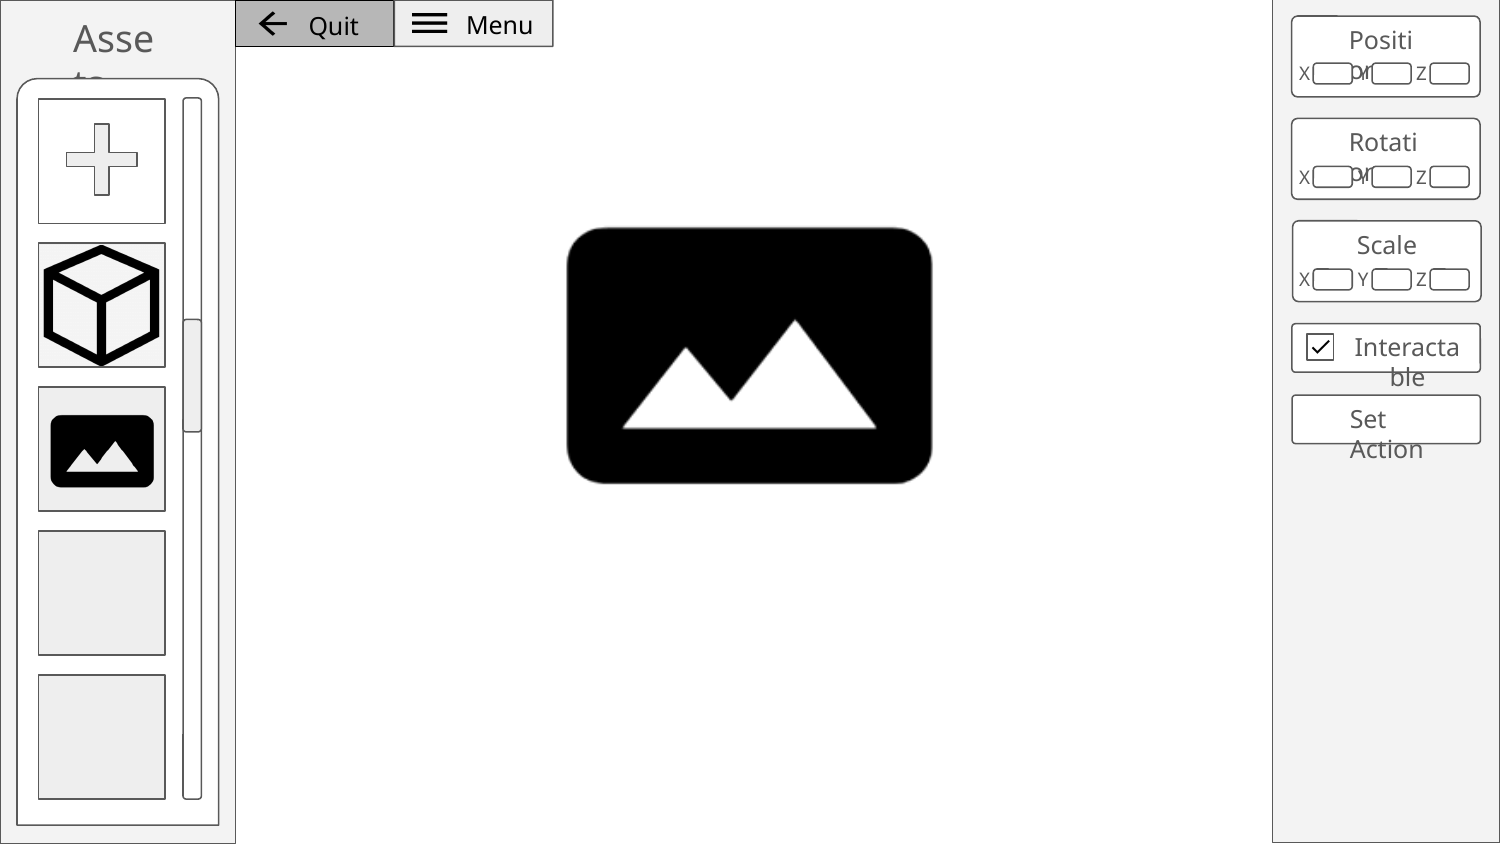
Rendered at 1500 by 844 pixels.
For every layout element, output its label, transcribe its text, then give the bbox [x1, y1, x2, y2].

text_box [1283, 9, 1481, 101]
picture [406, 2, 453, 44]
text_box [1283, 213, 1482, 307]
picture [40, 245, 165, 366]
text_box [1272, 0, 1500, 843]
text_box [0, 0, 236, 844]
text_box Menu [394, 0, 553, 47]
text_box Quit [238, 0, 394, 47]
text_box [1283, 111, 1481, 204]
picture [250, 4, 294, 42]
picture [1308, 334, 1334, 359]
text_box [1291, 316, 1481, 378]
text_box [1291, 387, 1481, 449]
picture [40, 388, 165, 513]
picture [531, 137, 969, 575]
